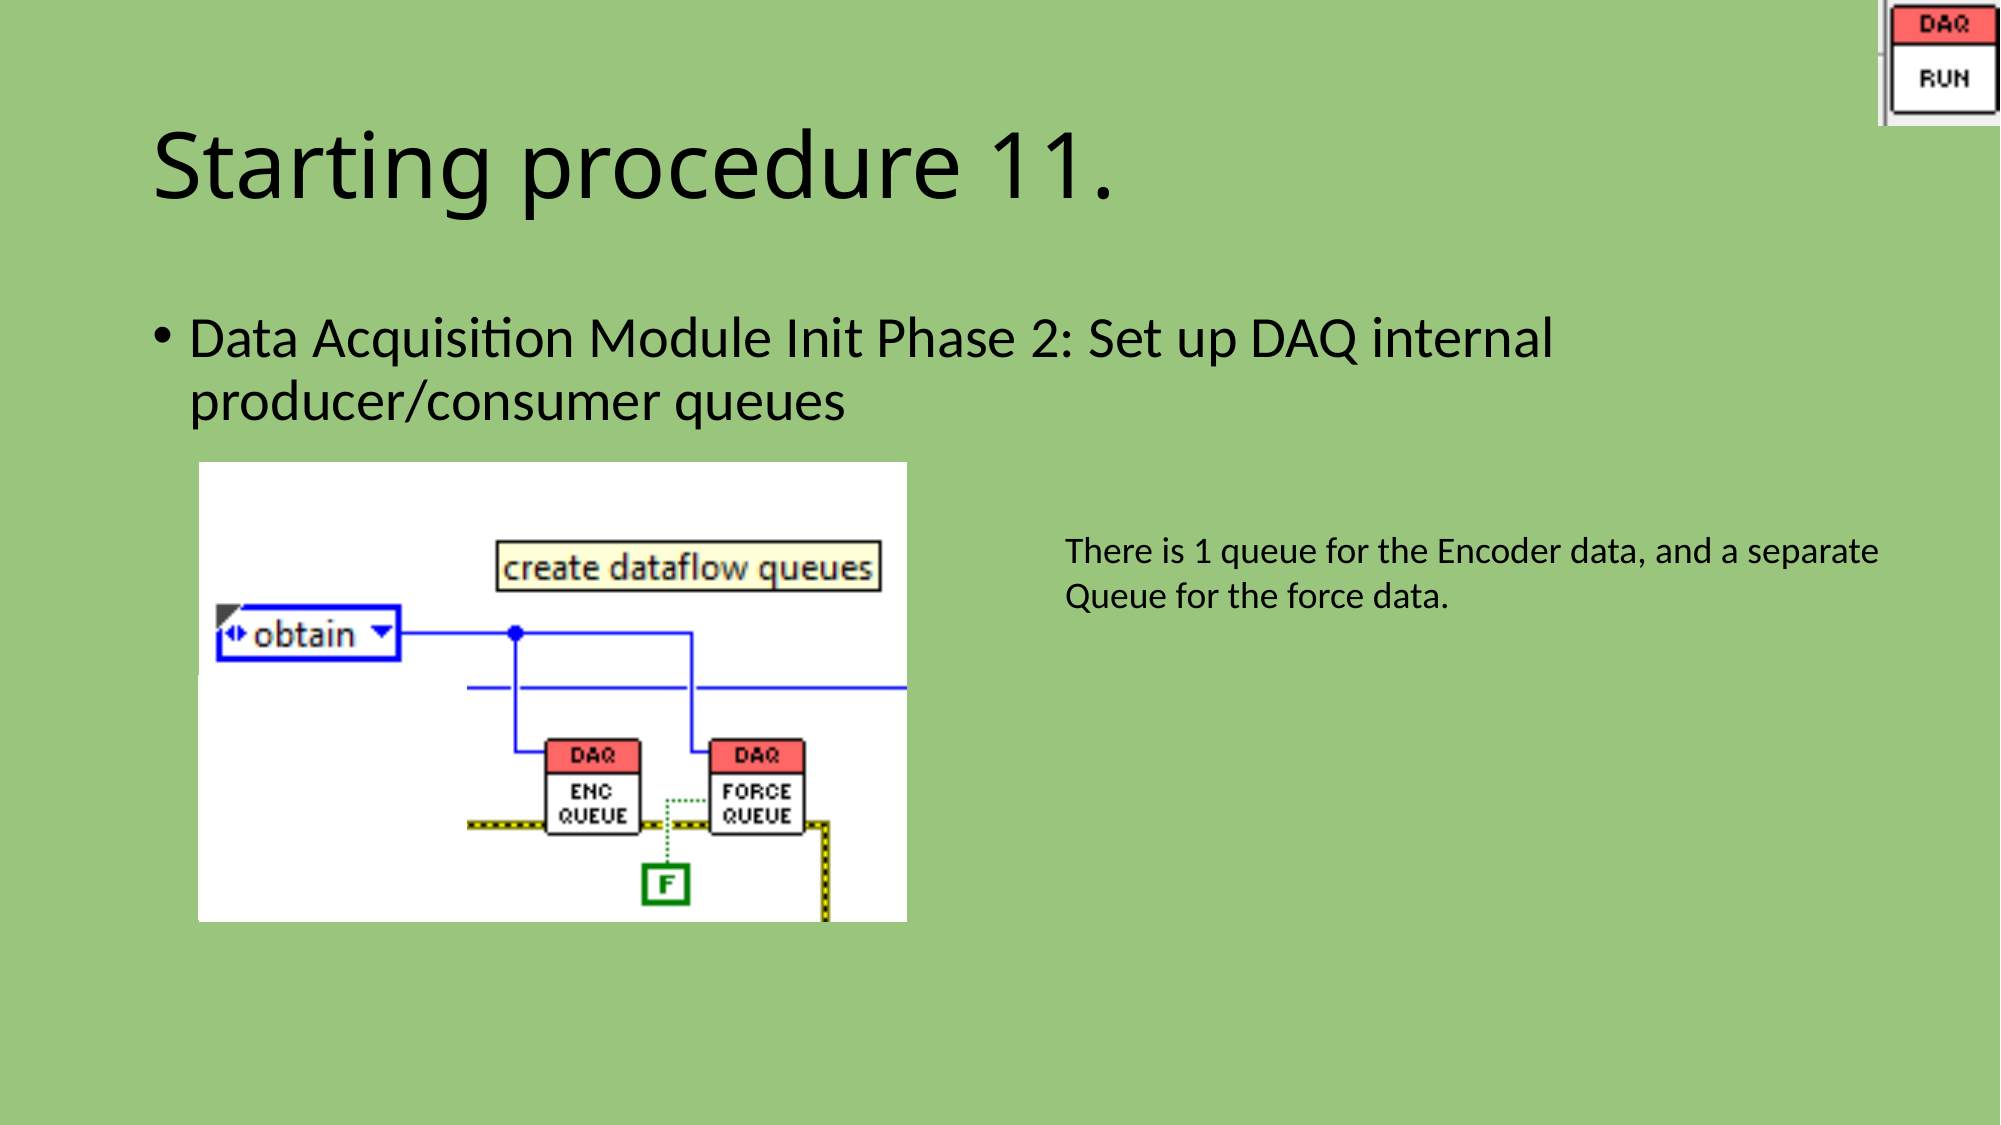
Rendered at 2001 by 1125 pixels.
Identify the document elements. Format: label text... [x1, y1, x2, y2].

title Starting procedure 11. [137, 59, 1863, 278]
picture [1877, 0, 2000, 126]
picture [199, 462, 907, 922]
list Data Acquisition Module Init Phase 2: Set up DAQ internal producer/consumer queues [137, 299, 1863, 1014]
text_box There is 1 queue for the Encoder data, and a separate Queue for the force data. [1050, 519, 1904, 624]
